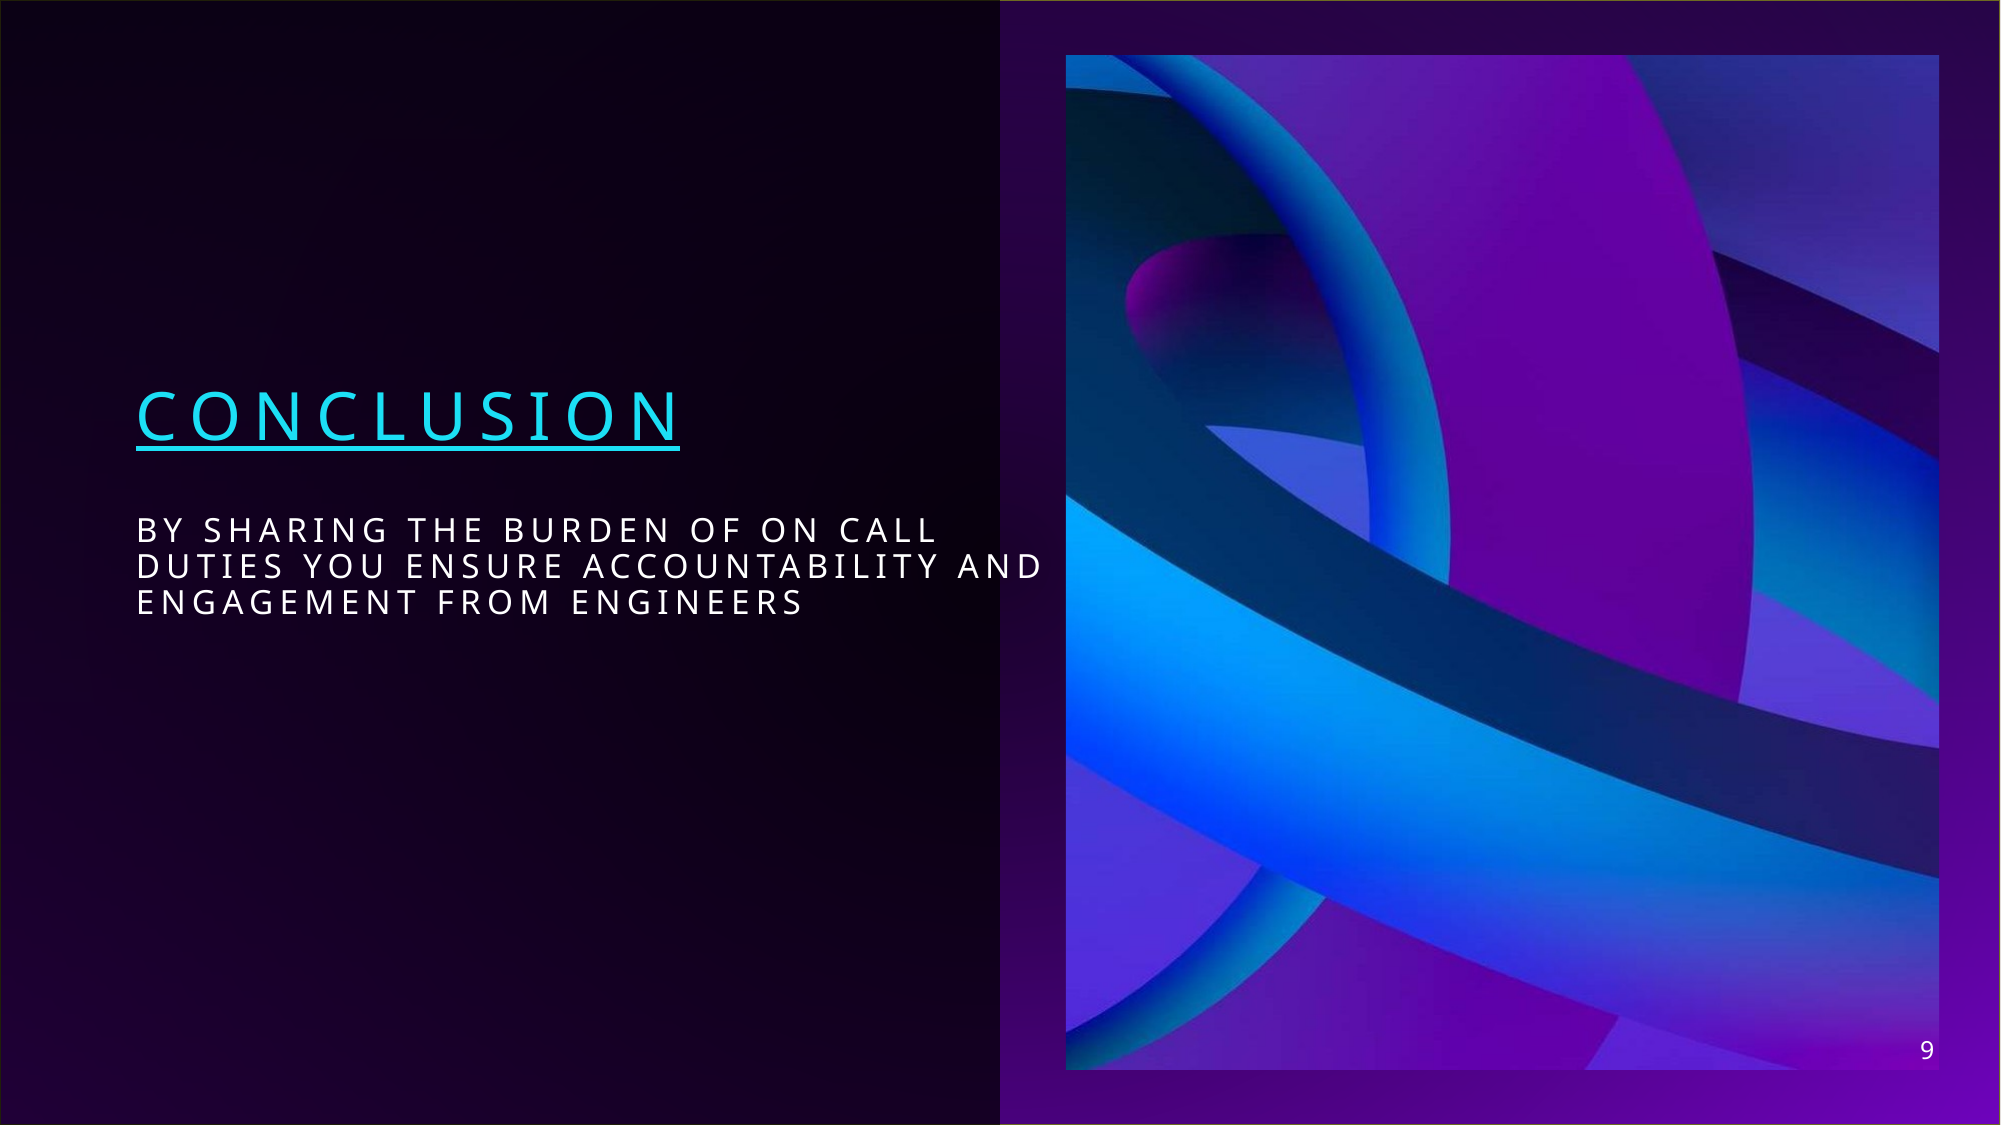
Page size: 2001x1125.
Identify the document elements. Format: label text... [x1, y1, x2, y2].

subtitle Conclusion [120, 375, 935, 493]
picture [1065, 55, 1940, 1070]
title By sharing the burden of on call duties you ensure accountability and engagement from engineers [120, 172, 1065, 629]
slide_number 9 [1499, 1021, 1950, 1082]
